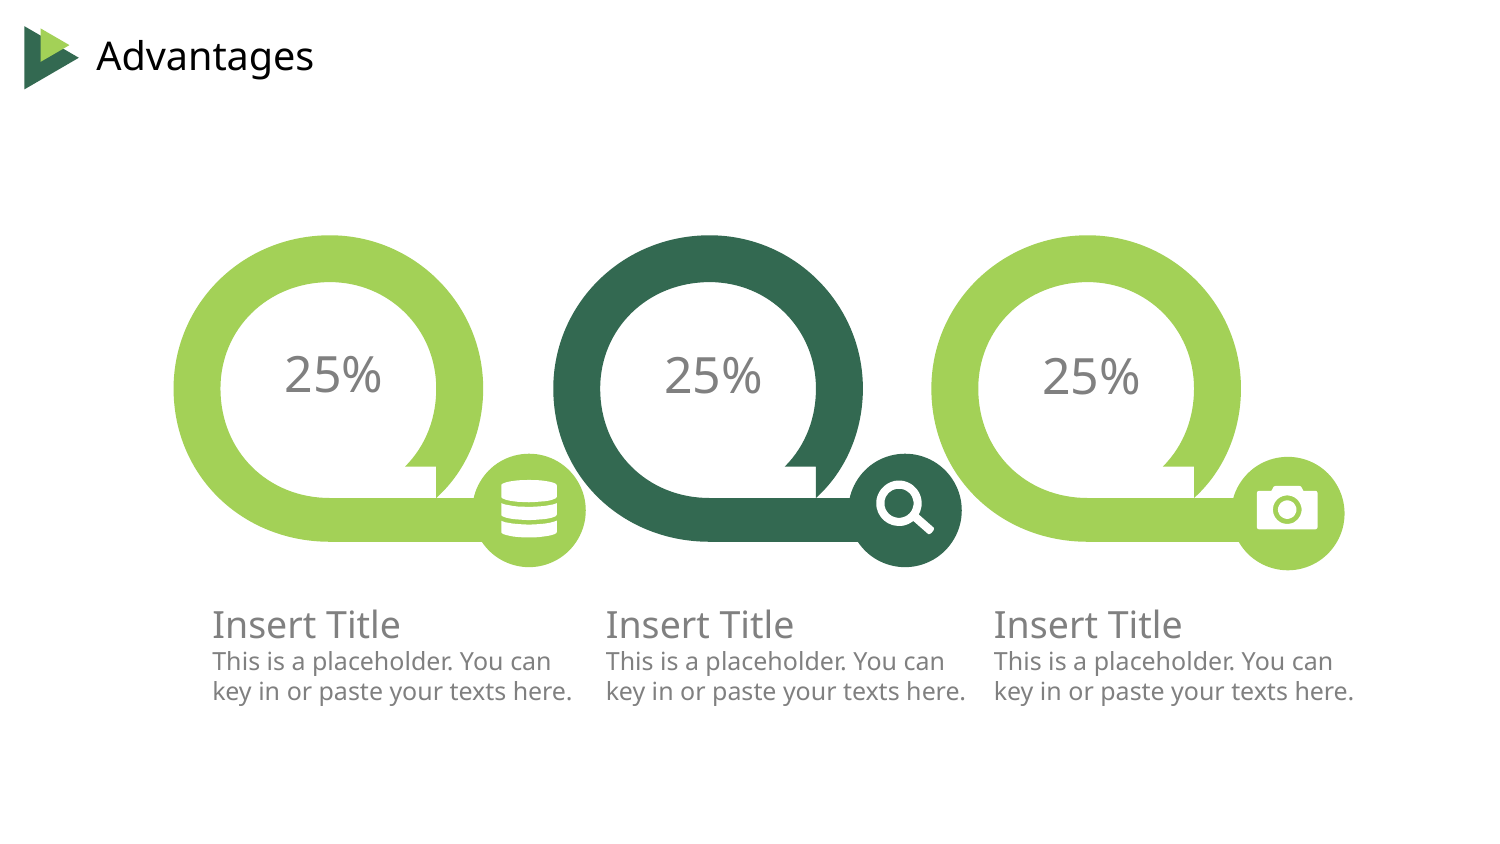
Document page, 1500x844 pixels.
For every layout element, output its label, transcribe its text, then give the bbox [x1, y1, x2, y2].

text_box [173, 235, 1345, 571]
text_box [1256, 485, 1318, 530]
text_box Insert Title This is a placeholder. You can key in or paste your texts here. [605, 593, 980, 706]
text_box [501, 479, 557, 538]
text_box Insert Title This is a placeholder. You can key in or paste your texts here. [993, 593, 1368, 706]
text_box Insert Title This is a placeholder. You can key in or paste your texts here. [212, 593, 586, 706]
